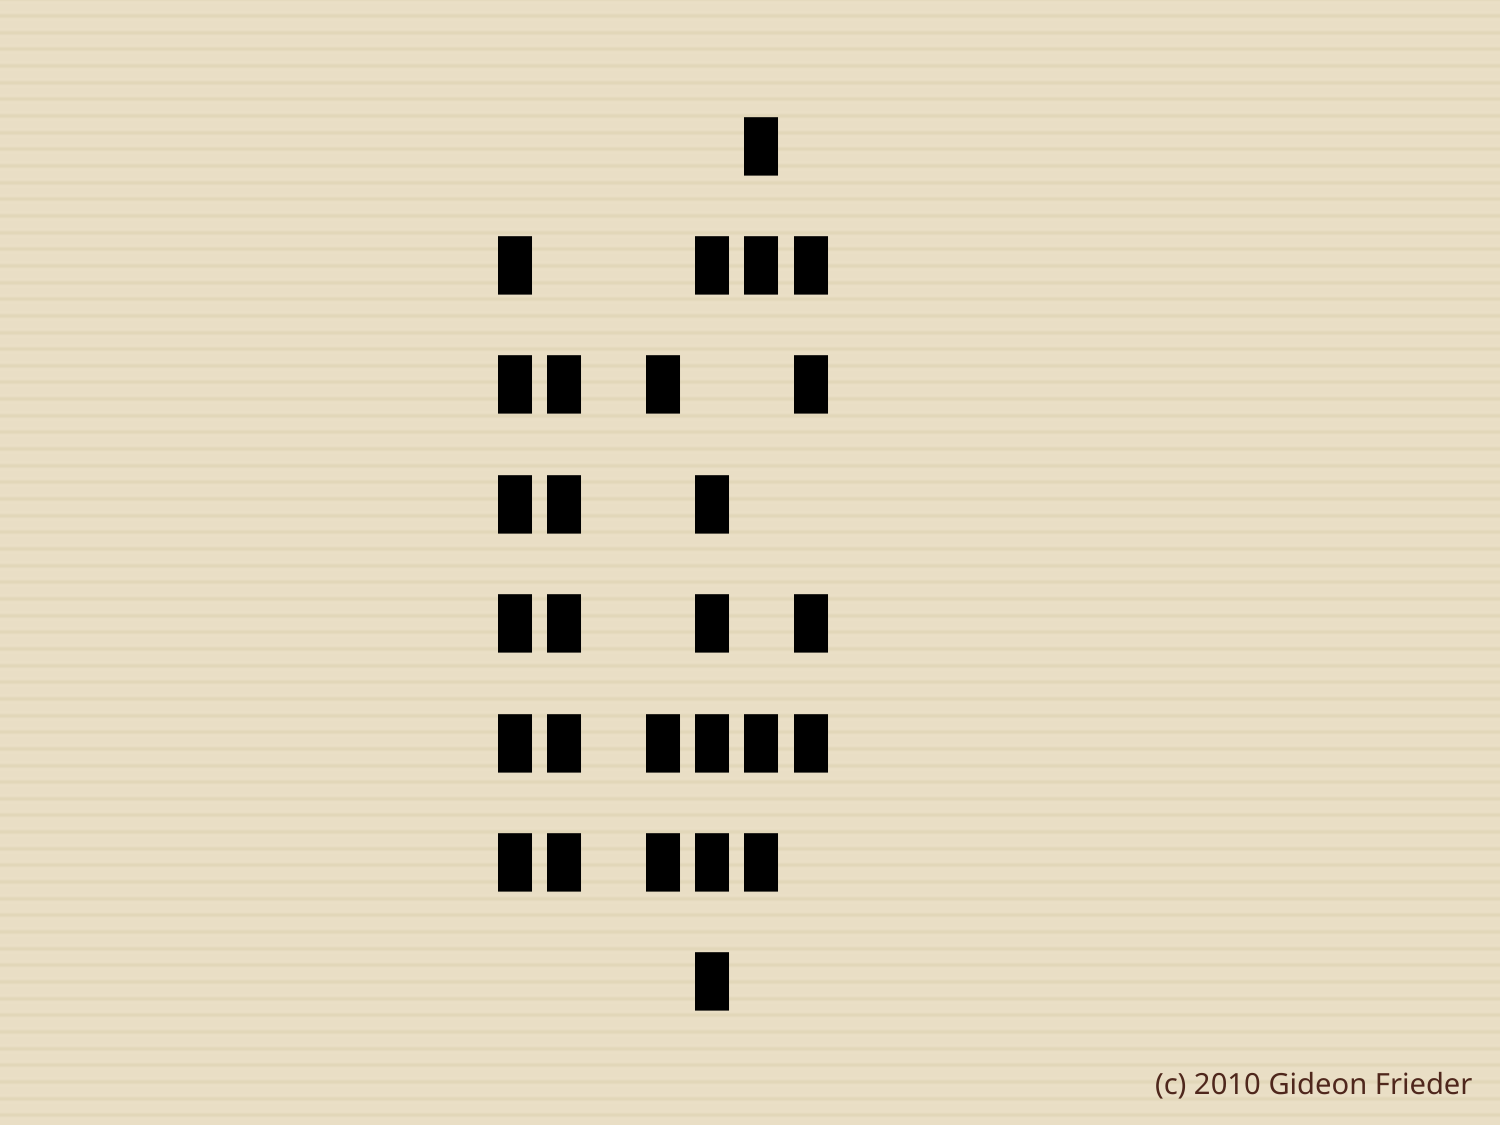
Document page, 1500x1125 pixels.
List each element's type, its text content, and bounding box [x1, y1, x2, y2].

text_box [437, 112, 837, 1013]
footer (c) 2010 Gideon Frieder [598, 1052, 1488, 1113]
